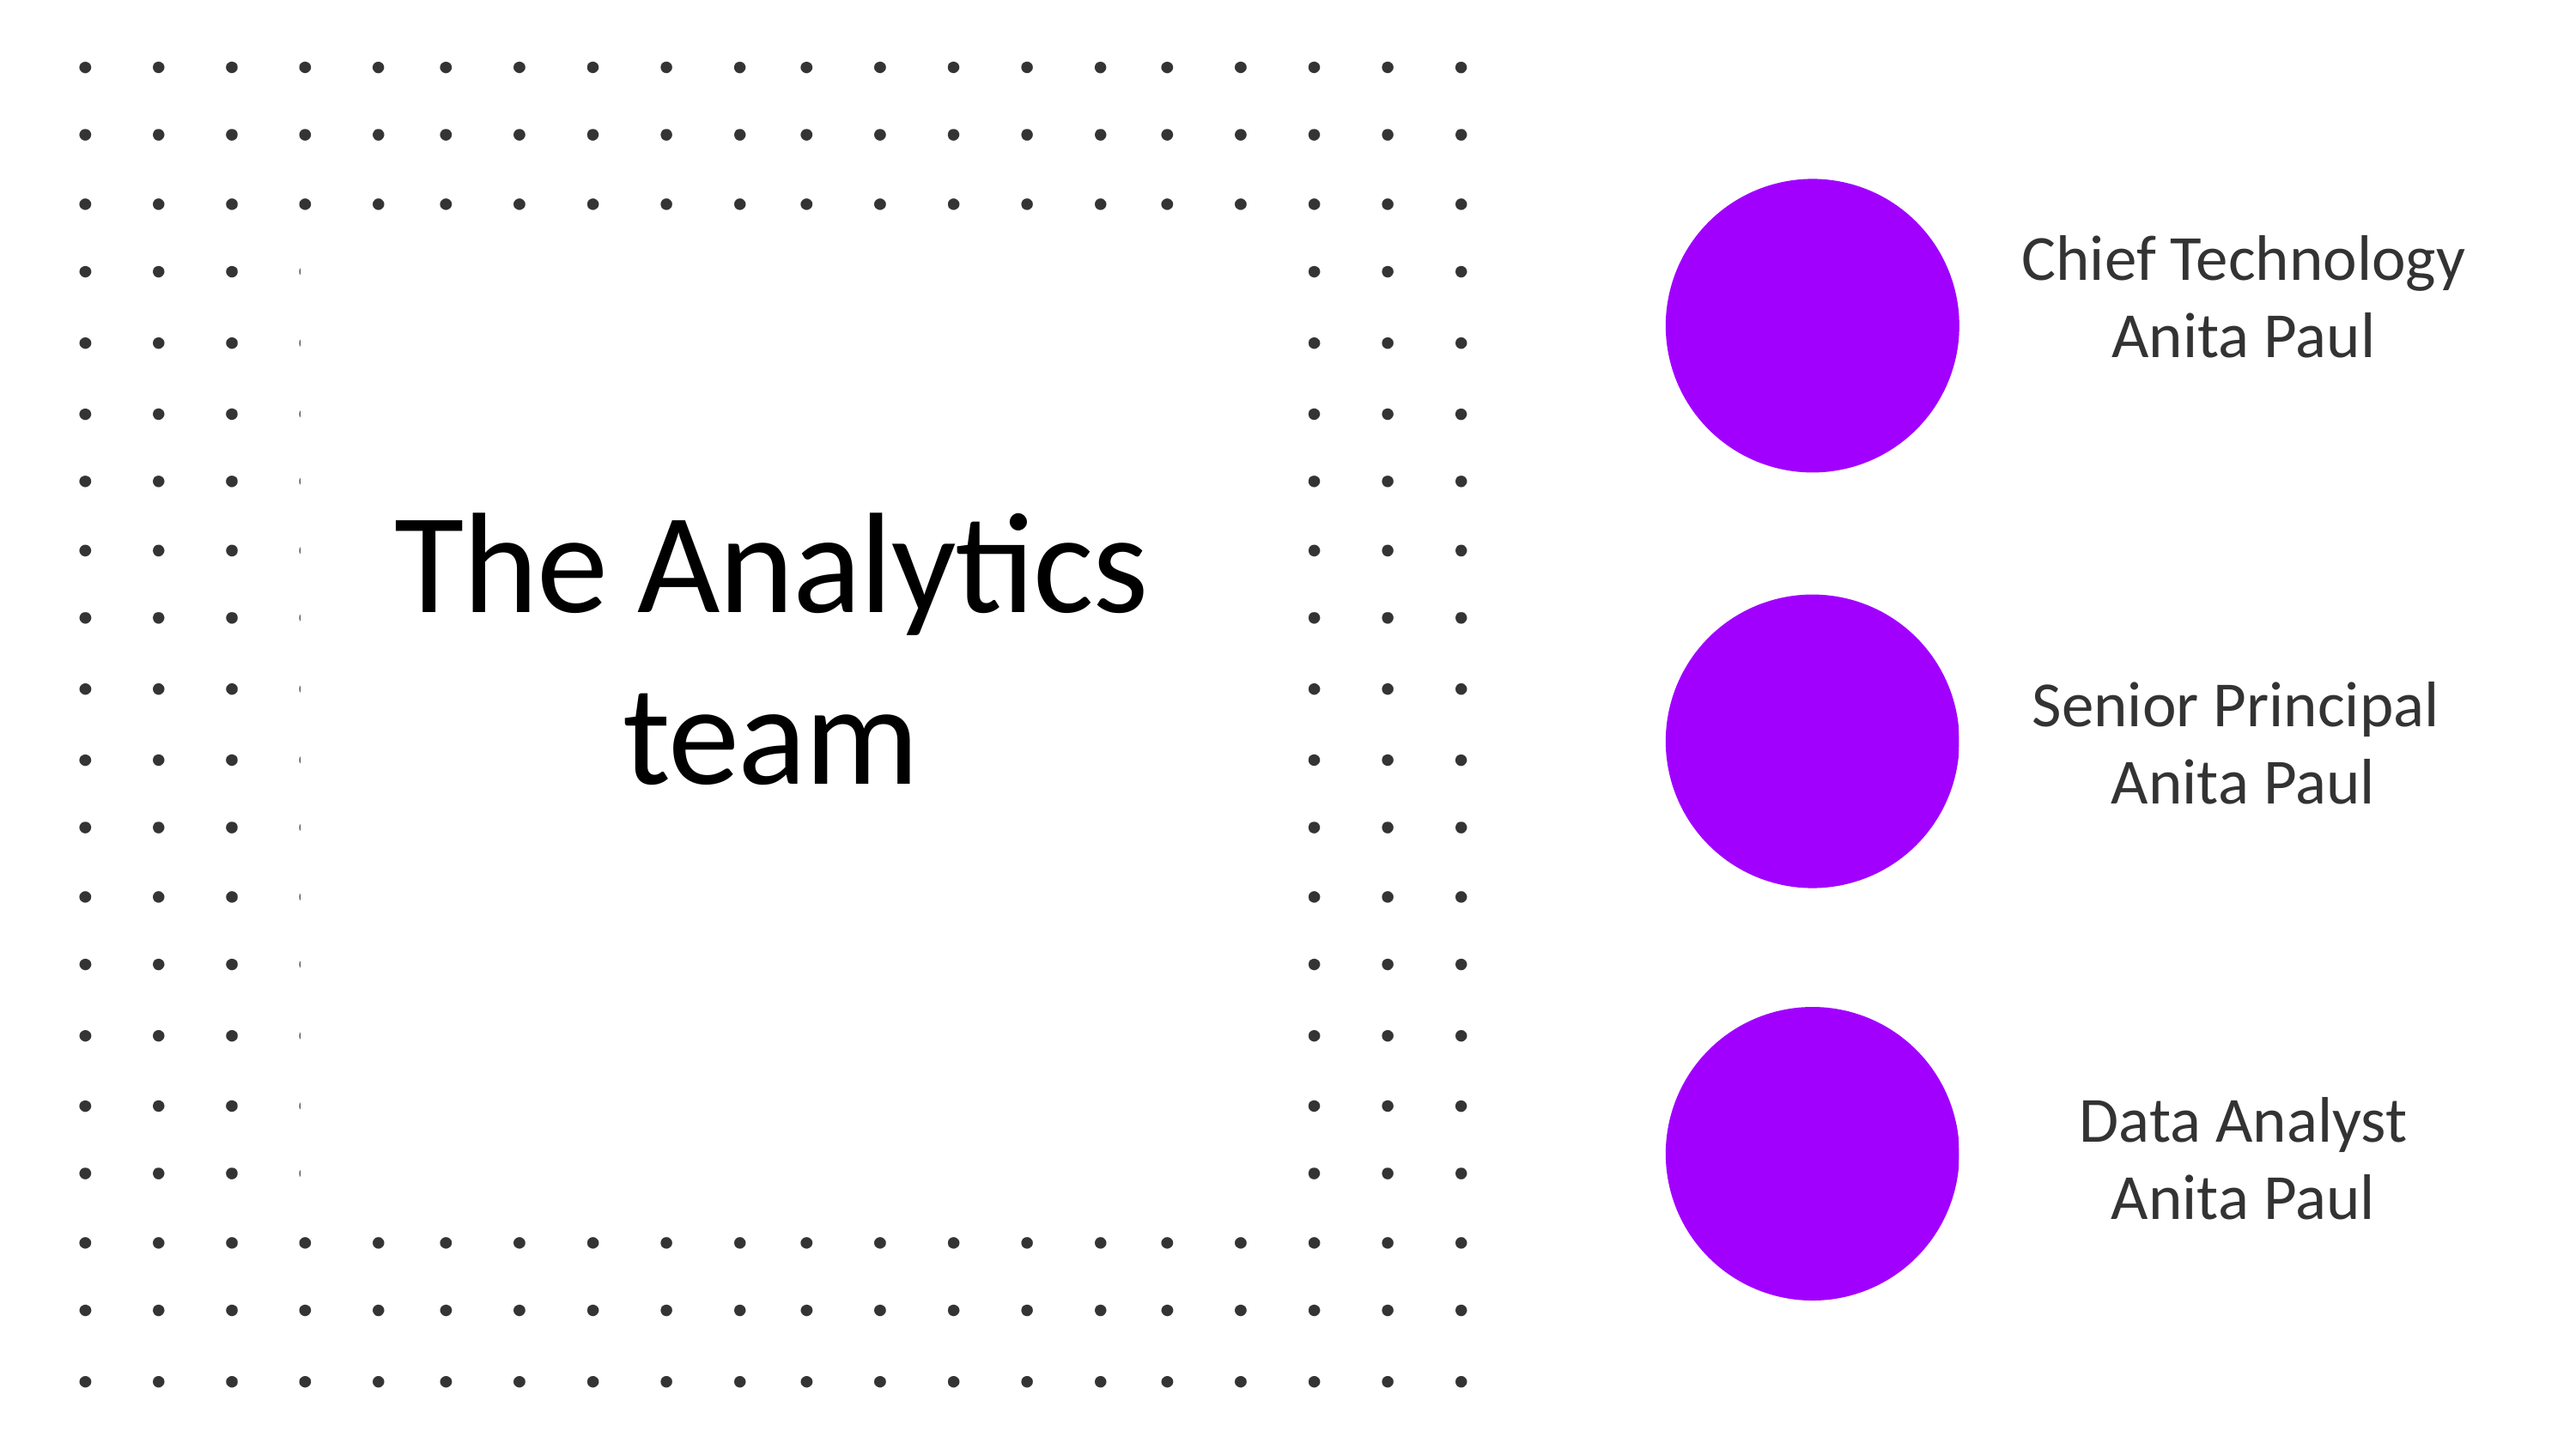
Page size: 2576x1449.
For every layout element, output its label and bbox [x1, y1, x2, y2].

text_box [70, 57, 1472, 1392]
text_box [1959, 209, 2529, 442]
text_box [1665, 594, 1953, 888]
text_box [1665, 1007, 1953, 1301]
text_box [1665, 179, 1953, 473]
text_box [1959, 655, 2528, 888]
text_box [1959, 1070, 2528, 1304]
